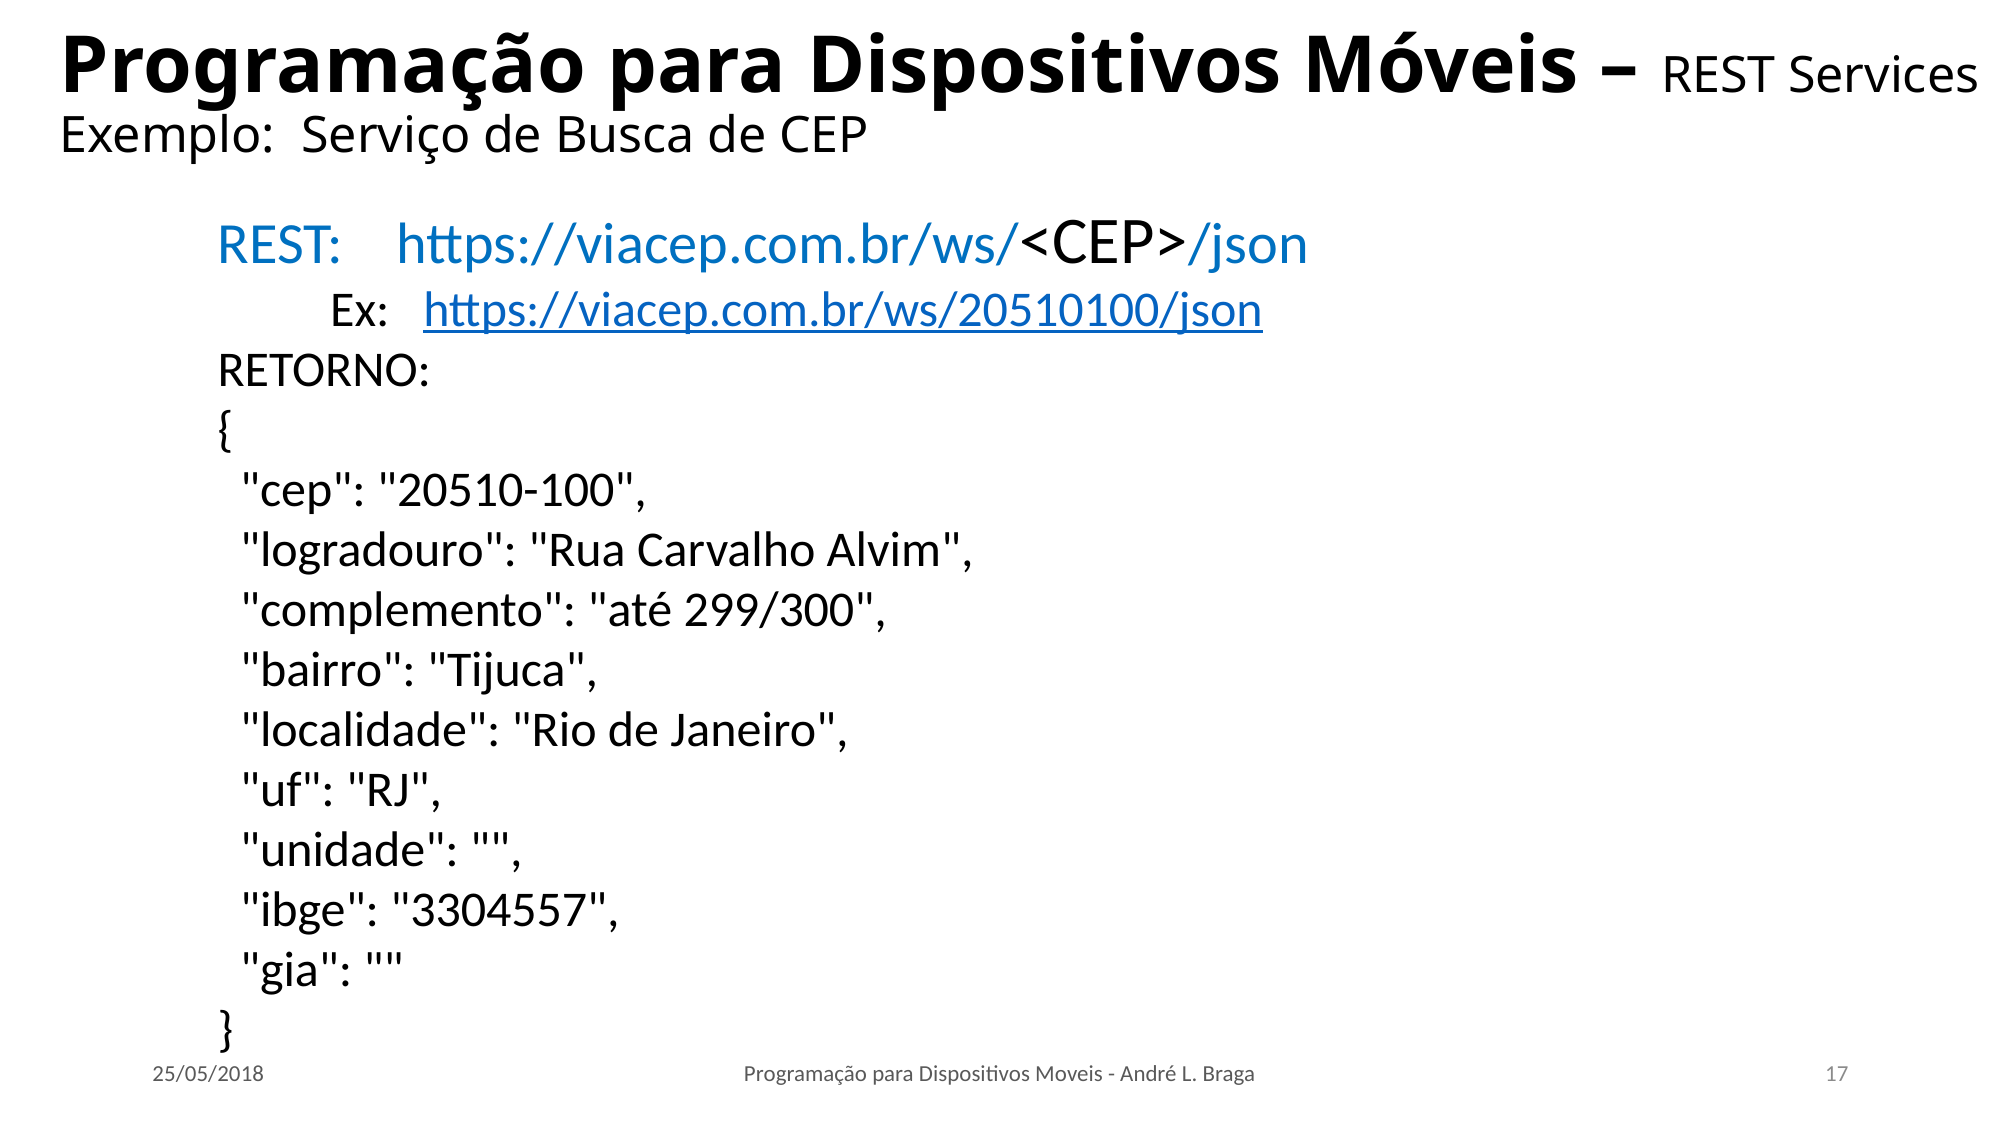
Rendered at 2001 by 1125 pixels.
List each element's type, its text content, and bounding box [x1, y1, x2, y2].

text_box REST: https://viacep.com.br/ws/<CEP>/json Ex: https://viacep.com.br/ws/20510100/json RETORNO: { "cep": "20510-100", "logradouro": "Rua Carvalho Alvim", "complemento": "até 299/300", "bairro": "Tijuca", "localidade": "Rio de Janeiro", "uf": "RJ", "unidade": "", "ibge": "3304557", "gia": "" } [202, 189, 1723, 1064]
slide_number 17 [1413, 1042, 1864, 1103]
title Programação para Dispositivos Móveis – REST Services Exemplo: Serviço de Busca de CEP [44, 0, 2000, 199]
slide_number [137, 1042, 588, 1103]
footer Programação para Dispositivos Moveis - André L. Braga [662, 1042, 1338, 1103]
